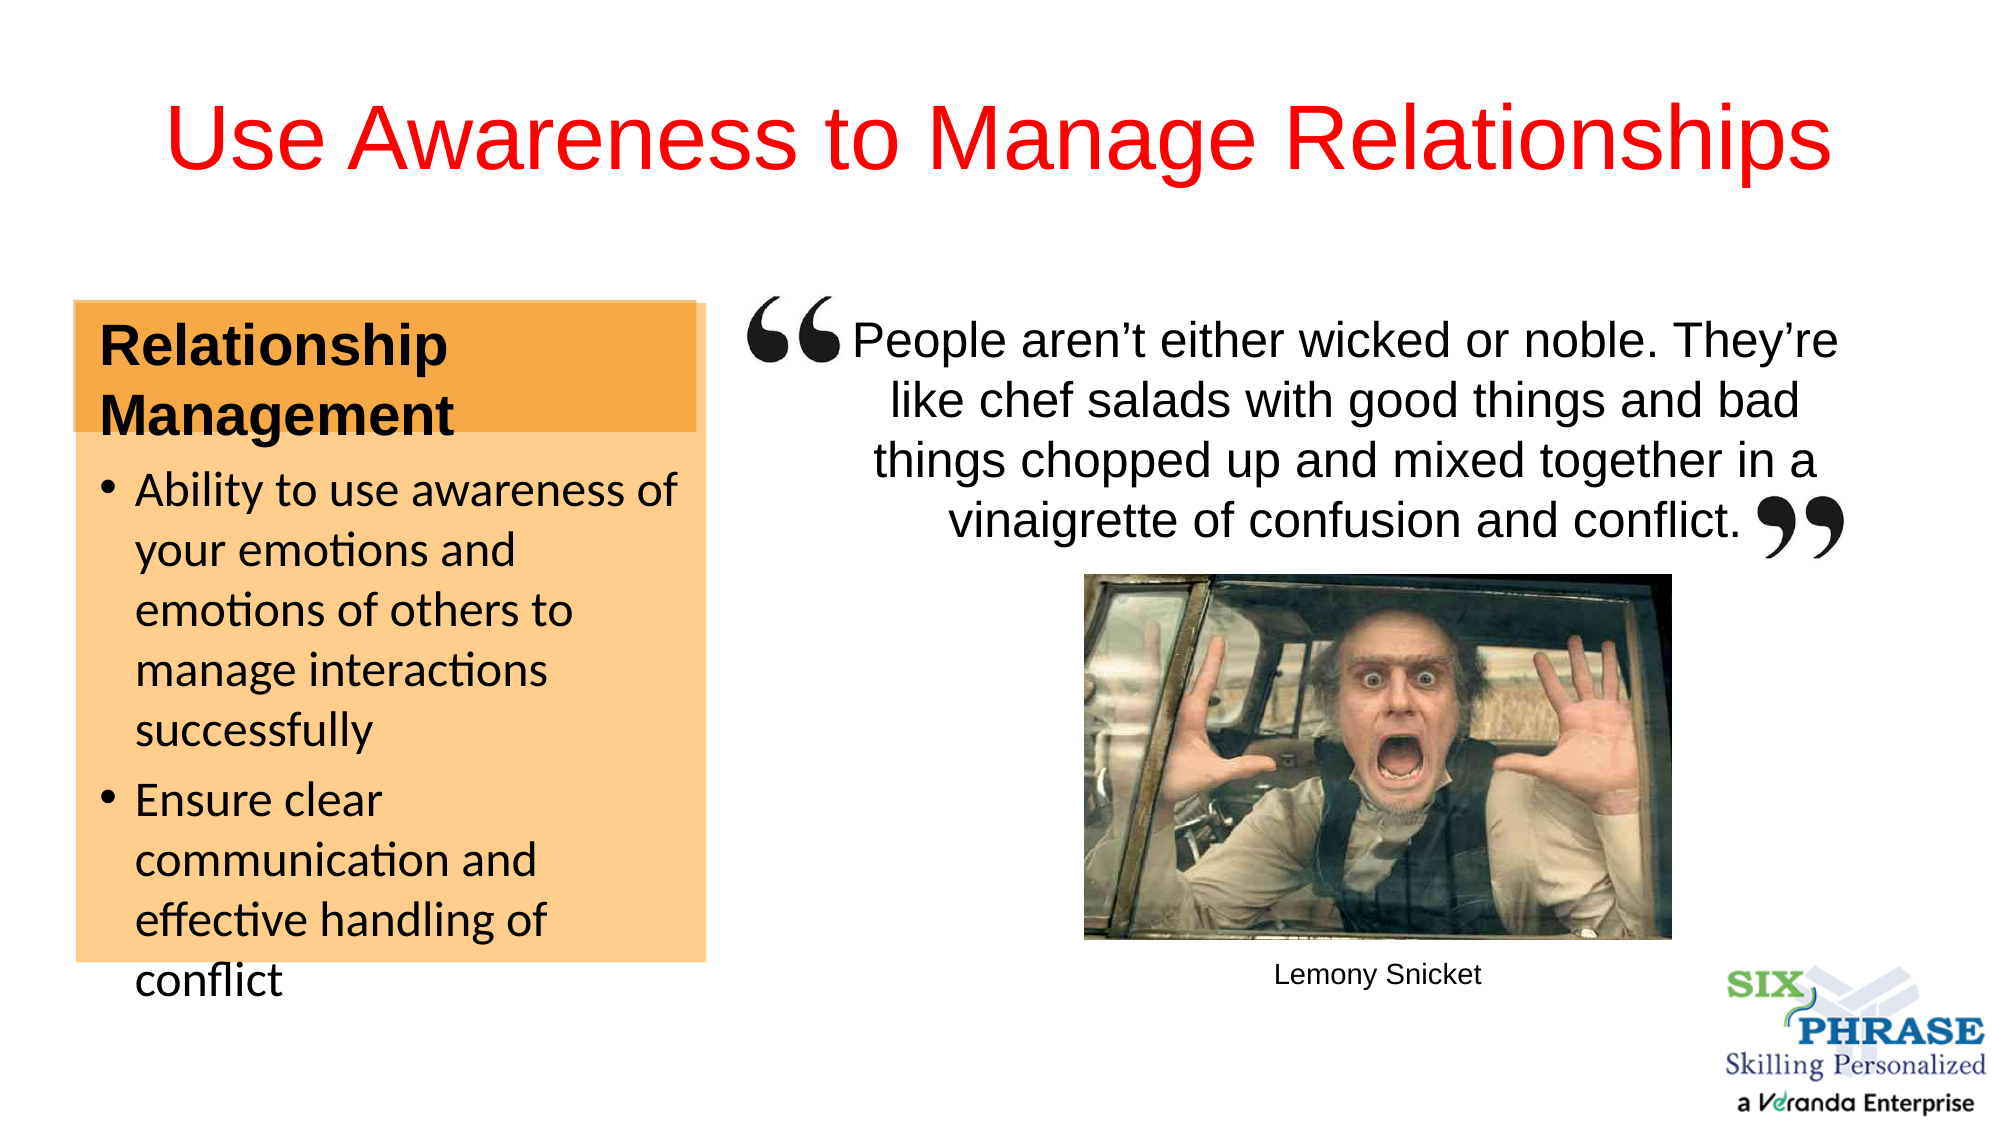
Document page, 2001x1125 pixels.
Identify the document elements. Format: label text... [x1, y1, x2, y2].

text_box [73, 299, 707, 963]
text_box Use Awareness to Manage Relationships [130, 51, 1870, 215]
picture [1751, 478, 1851, 575]
picture [1711, 952, 2000, 1125]
picture [1084, 573, 1672, 940]
text_box People aren’t either wicked or noble. They’re like chef salads with good things and bad things chopped up and mixed together in a vinaigrette of confusion and conflict. [829, 299, 1862, 555]
picture [739, 277, 846, 380]
text_box Lemony Snicket [1071, 948, 1685, 998]
